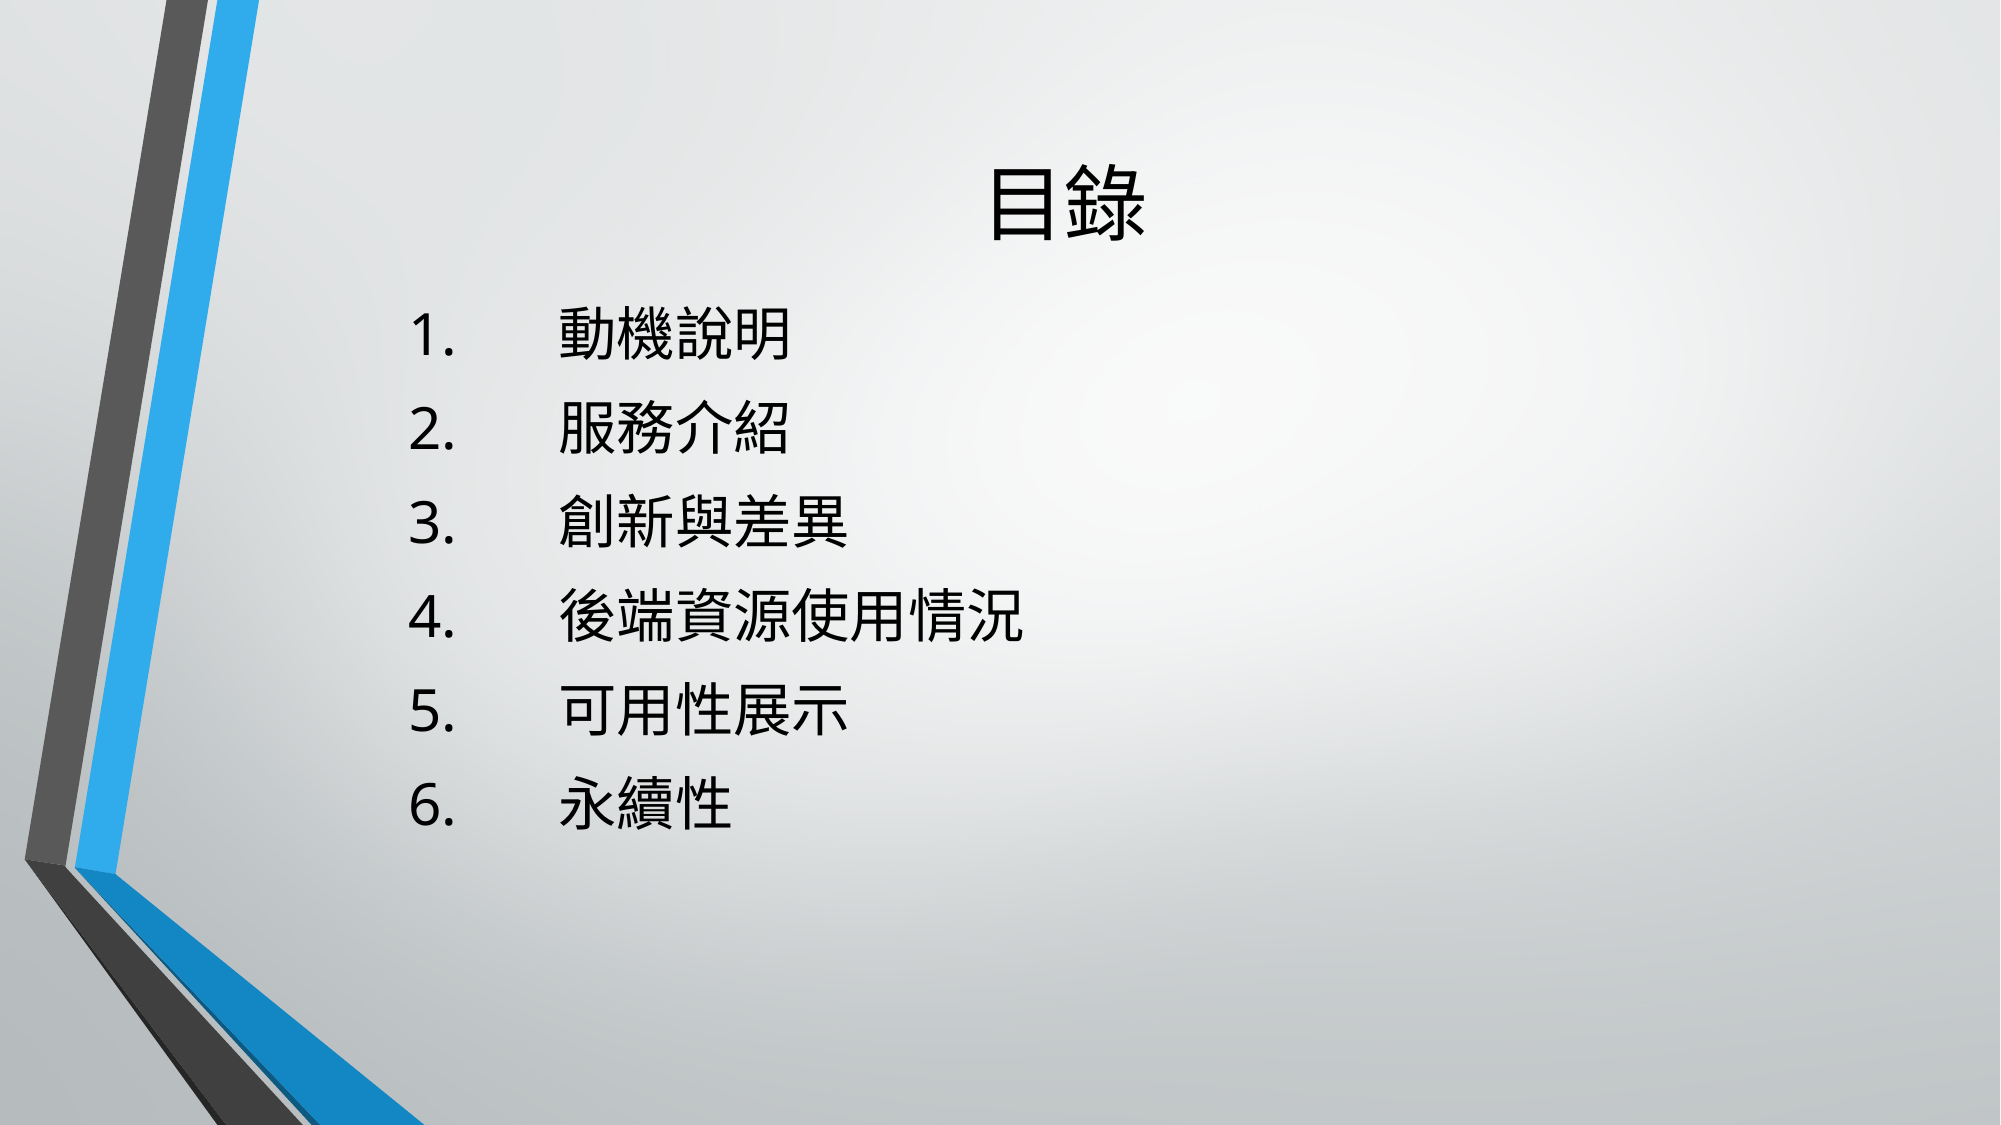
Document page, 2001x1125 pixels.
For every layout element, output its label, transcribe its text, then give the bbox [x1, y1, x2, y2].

title 目錄 [243, 112, 1887, 289]
list 1. 動機說明 2. 服務介紹 3. 創新與差異 4. 後端資源使用情況 5. 可用性展示 6. 永續性 [243, 289, 1887, 891]
